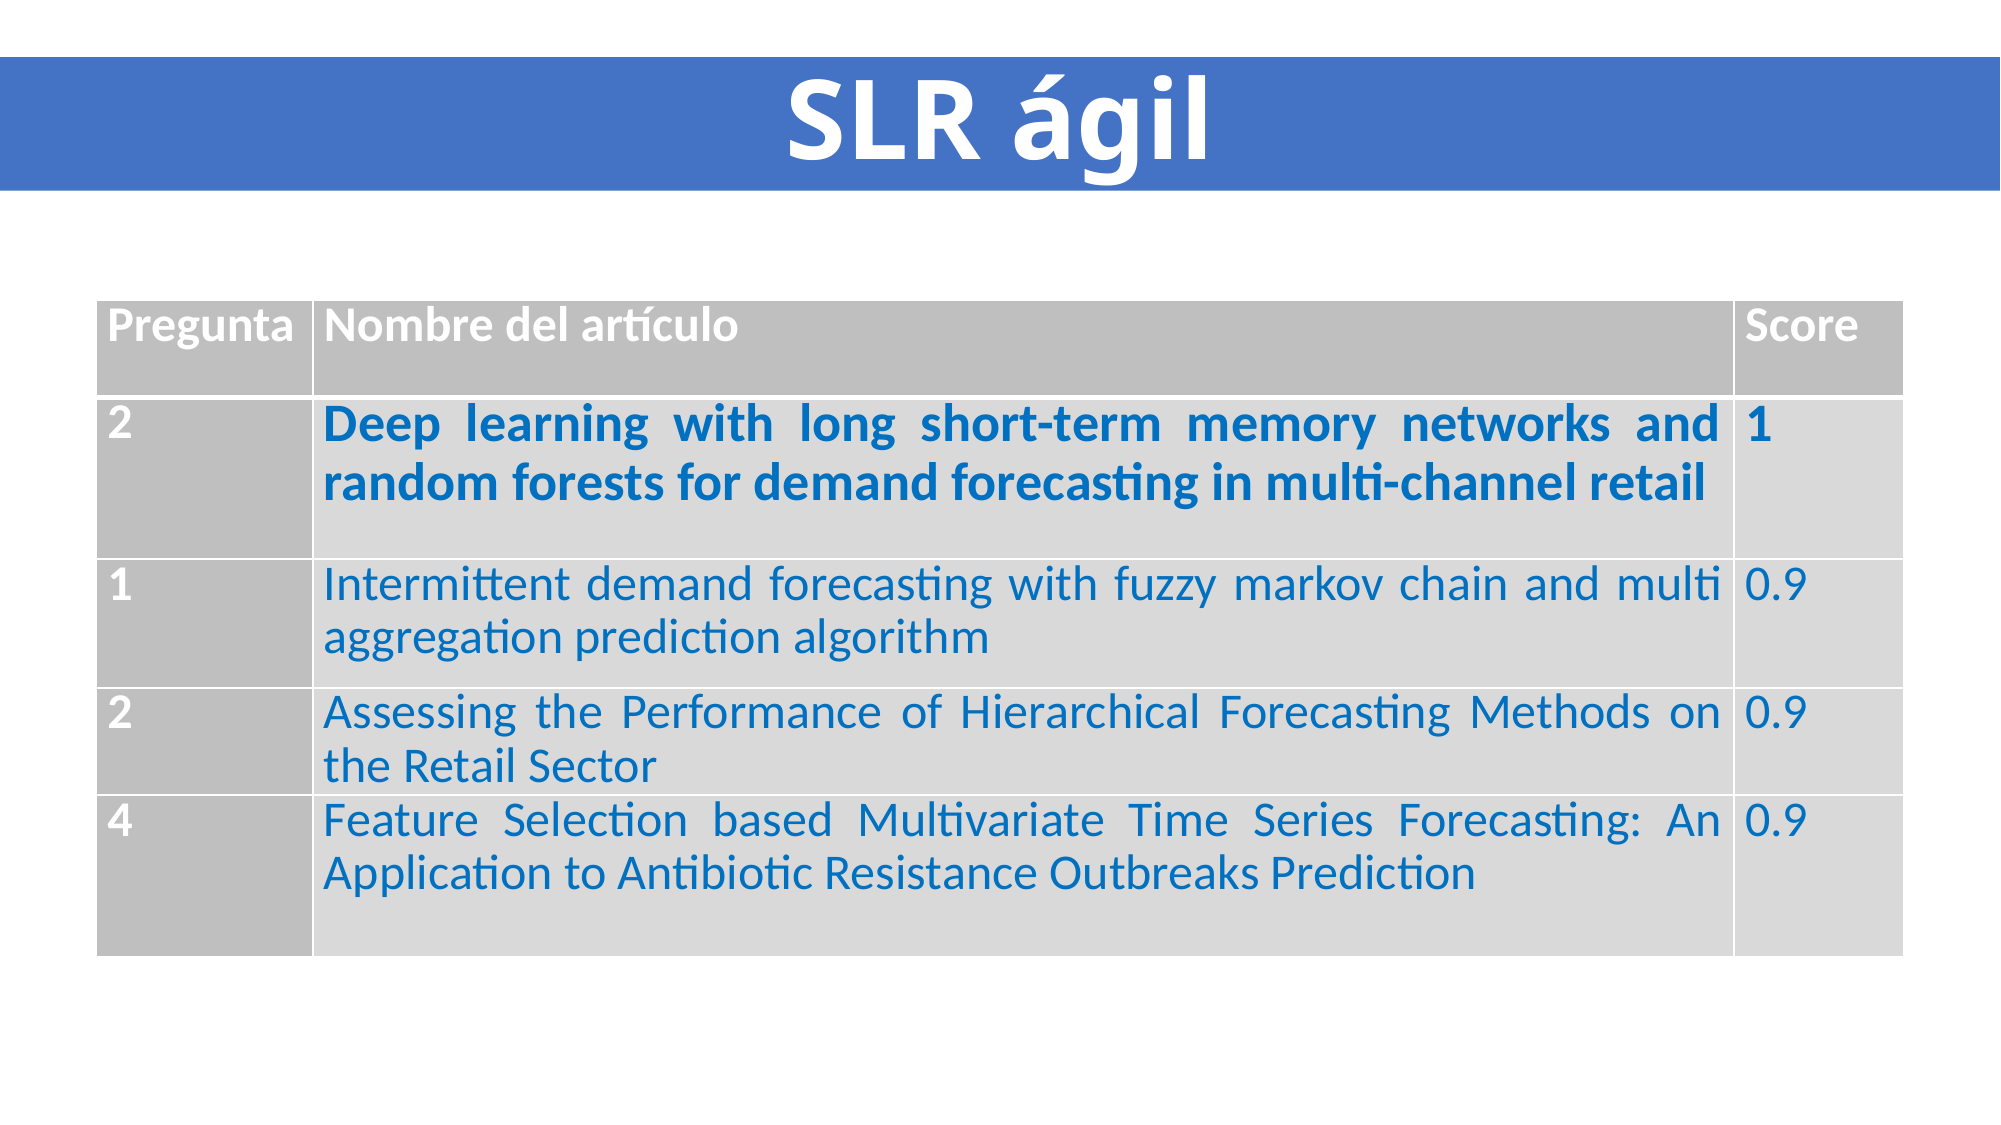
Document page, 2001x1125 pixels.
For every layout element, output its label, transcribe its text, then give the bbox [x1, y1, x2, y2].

table_cell 1 [97, 560, 312, 687]
table_header Score [1735, 301, 1903, 395]
table_cell 0.9 [1735, 796, 1903, 956]
table_cell Deep learning with long short-term memory networks and random forests for demand forecasting in multi-channel retail [314, 400, 1733, 558]
table_cell 2 [97, 689, 312, 794]
title SLR ágil [0, 57, 2000, 191]
table_cell 0.9 [1735, 560, 1903, 687]
table_header Pregunta [97, 301, 312, 395]
table_cell Intermittent demand forecasting with fuzzy markov chain and multi aggregation prediction algorithm [314, 560, 1733, 687]
table_cell 2 [97, 400, 312, 558]
table_cell Feature Selection based Multivariate Time Series Forecasting: An Application to Antibiotic Resistance Outbreaks Prediction [314, 796, 1733, 956]
table_header Nombre del artículo [314, 301, 1733, 395]
table_cell 4 [97, 796, 312, 956]
table_cell Assessing the Performance of Hierarchical Forecasting Methods on the Retail Sector [314, 689, 1733, 794]
table_cell 1 [1735, 400, 1903, 558]
table_cell 0.9 [1735, 689, 1903, 794]
